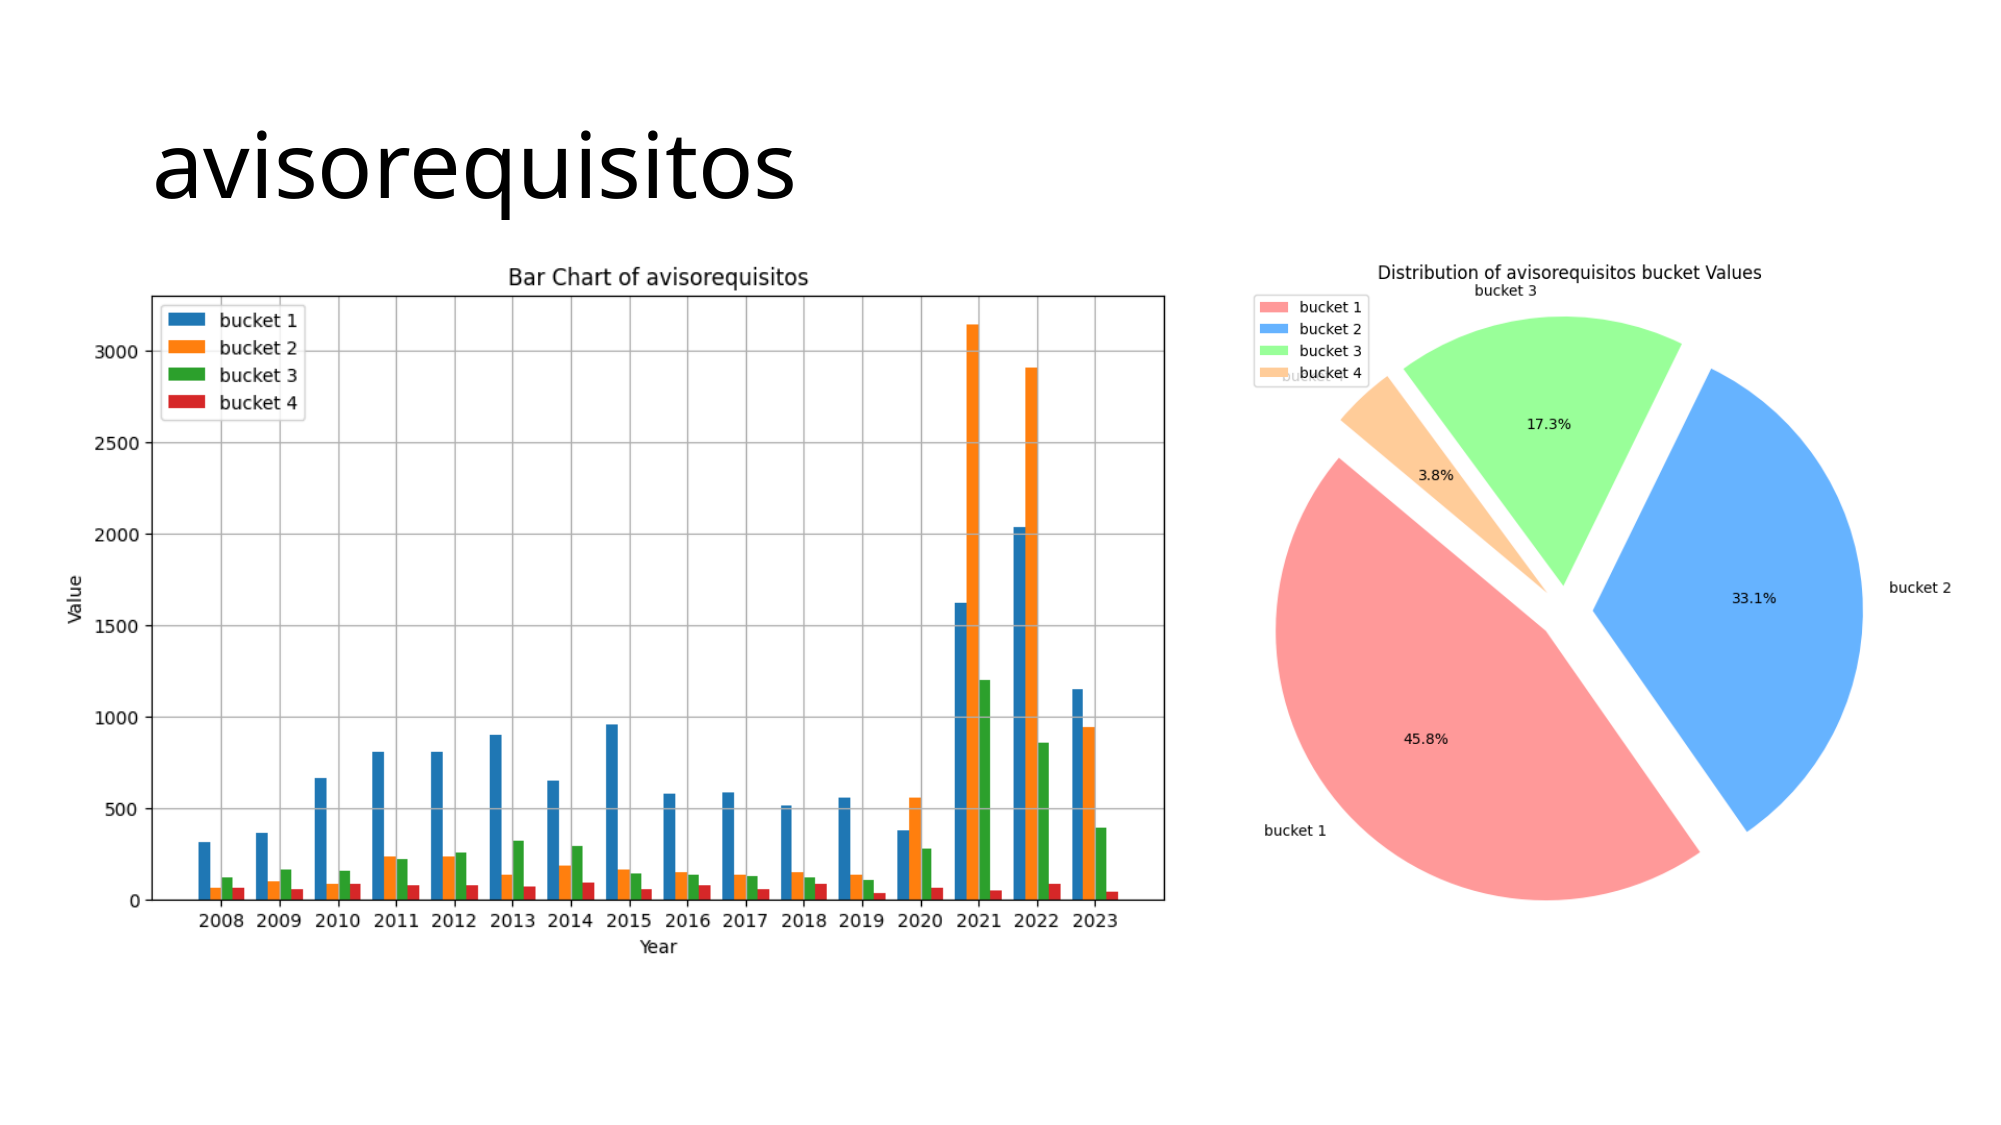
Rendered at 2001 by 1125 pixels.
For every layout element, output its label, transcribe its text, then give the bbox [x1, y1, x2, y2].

picture [1236, 254, 1961, 940]
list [55, 254, 1177, 969]
title avisorequisitos [137, 59, 1863, 278]
